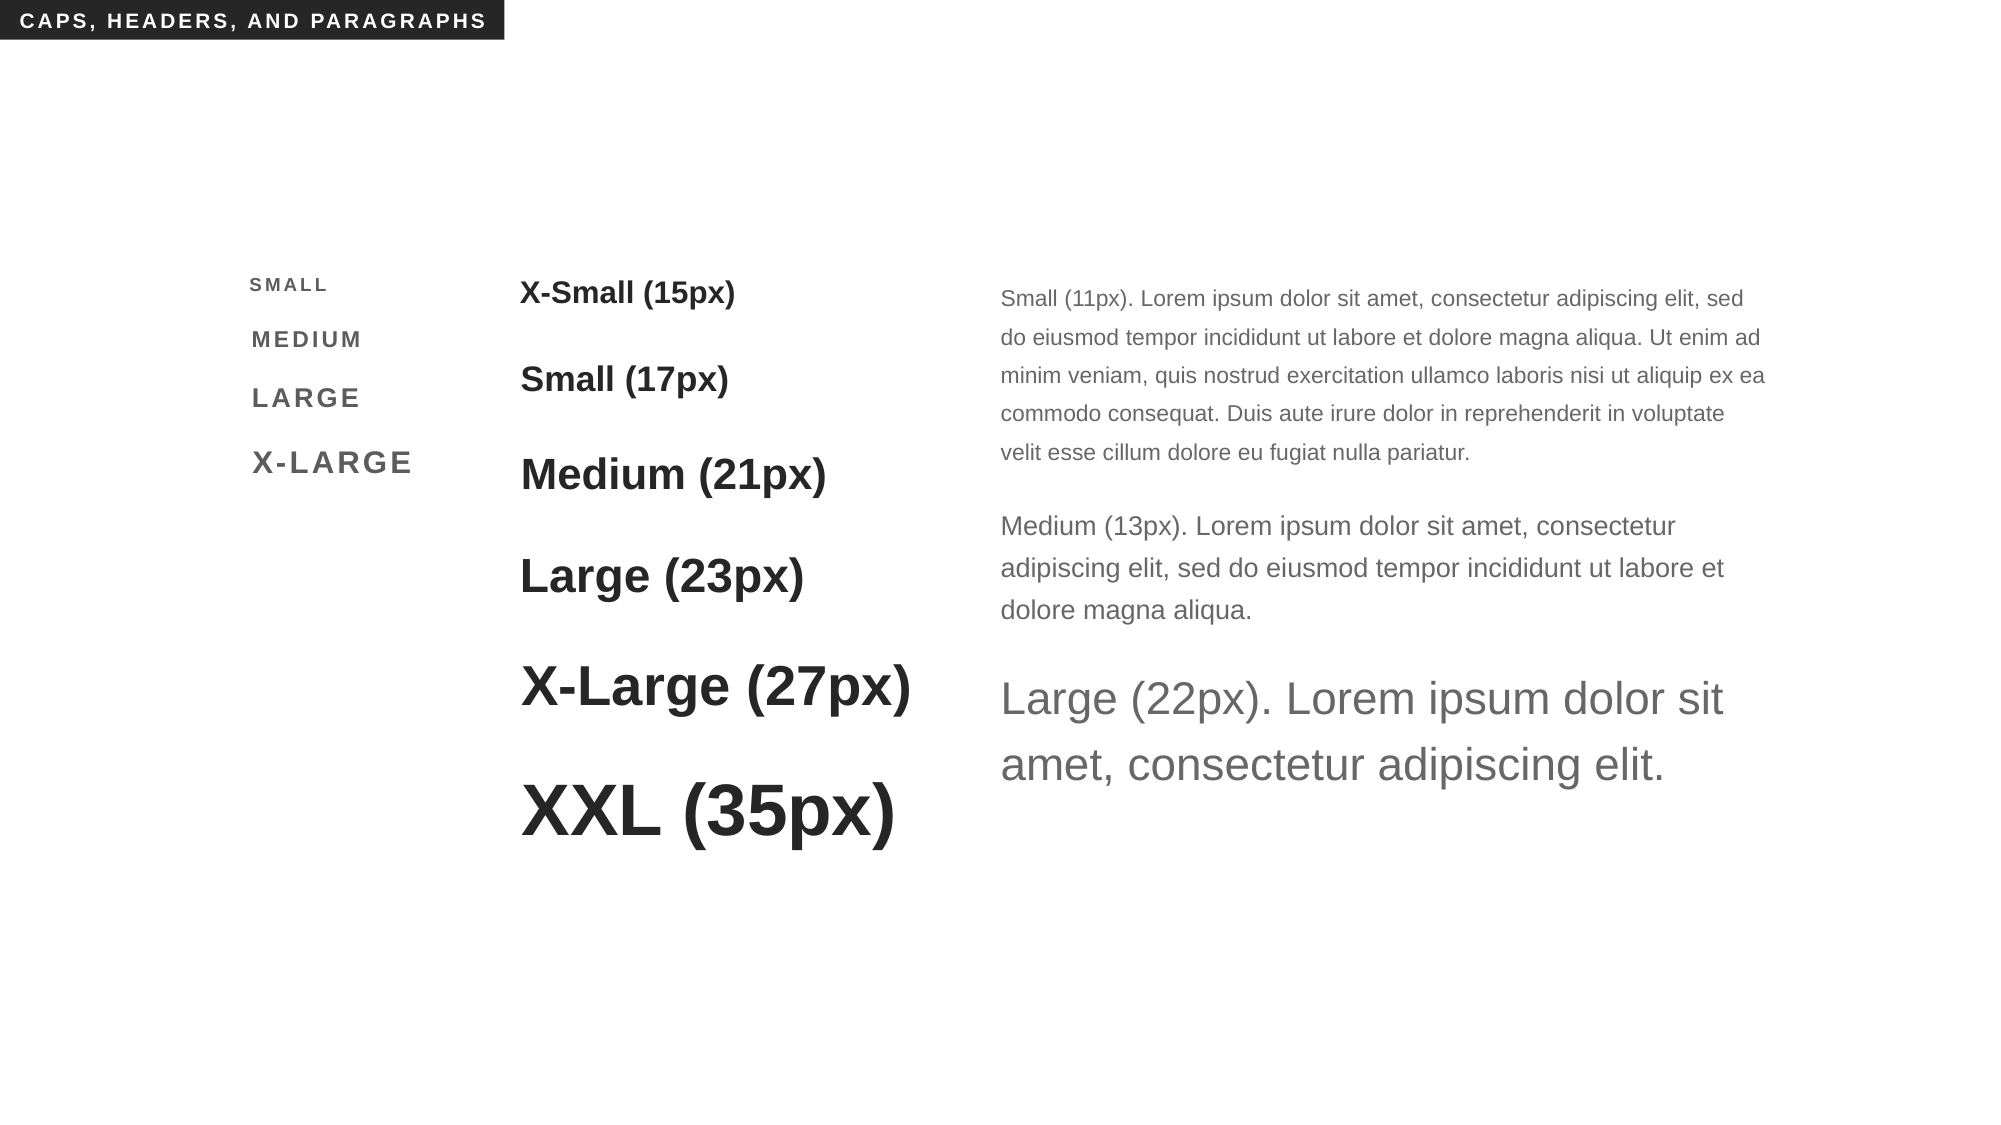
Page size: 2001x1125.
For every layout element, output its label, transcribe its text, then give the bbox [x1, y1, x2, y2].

text_box X-LARGE [237, 435, 427, 488]
text_box XXL (35px) [506, 755, 912, 858]
text_box X-Large (27px) [506, 641, 927, 724]
text_box CAPS, HEADERS, AND PARAGRAPHS [0, 0, 505, 40]
text_box MEDIUM [236, 316, 376, 360]
text_box Large (23px) [505, 537, 821, 610]
text_box LARGE [237, 373, 374, 421]
text_box Medium (21px) [506, 438, 843, 506]
text_box X-Small (15px) [505, 265, 752, 318]
text_box Small (11px). Lorem ipsum dolor sit amet, consectetur adipiscing elit, sed do eiusmod tempor incididunt ut labore et dolore magna aliqua. Ut enim ad minim veniam, quis nostrud exercitation ullamco laboris nisi ut aliquip ex ea commodo consequat. Duis aute irure dolor in reprehenderit in voluptate velit esse cillum dolore eu fugiat nulla pariatur. [985, 265, 1788, 473]
text_box SMALL [234, 265, 359, 303]
text_box Large (22px). Lorem ipsum dolor sit amet, consectetur adipiscing elit. [985, 650, 1788, 798]
text_box Medium (13px). Lorem ipsum dolor sit amet, consectetur adipiscing elit, sed do eiusmod tempor incididunt ut labore et dolore magna aliqua. [985, 491, 1788, 633]
text_box Small (17px) [505, 349, 745, 407]
